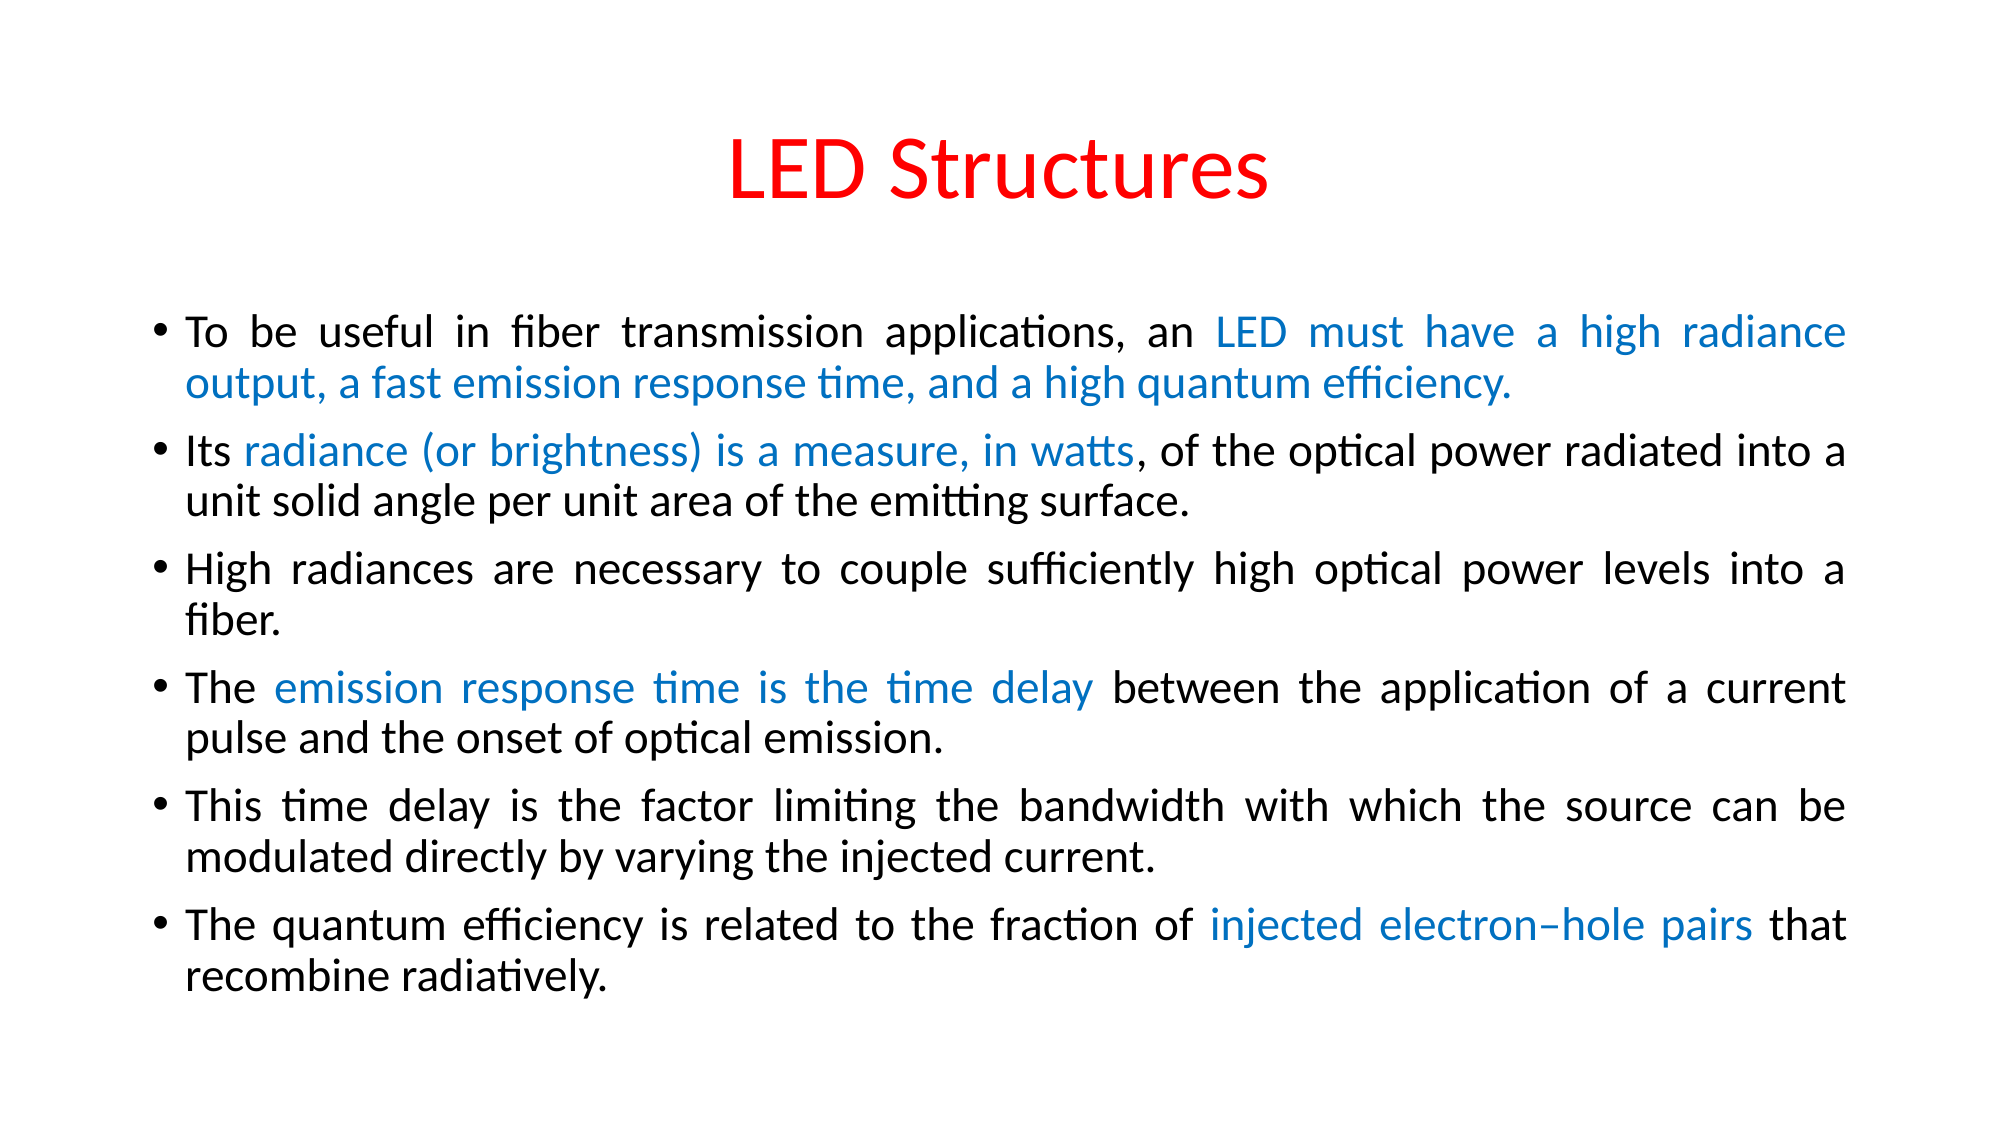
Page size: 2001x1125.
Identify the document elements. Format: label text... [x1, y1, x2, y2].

title LED Structures [137, 59, 1863, 278]
list To be useful in fiber transmission applications, an LED must have a high radiance output, a fast emission response time, and a high quantum efficiency. Its radiance (or brightness) is a measure, in watts, of the optical power radiated into a unit solid angle per unit area of the emitting surface. High radiances are necessary to couple sufficiently high optical power levels into a fiber. The emission response time is the time delay between the application of a current pulse and the onset of optical emission. This time delay is the factor limiting the bandwidth with which the source can be modulated directly by varying the injected current. The quantum efficiency is related to the fraction of injected electron–hole pairs that recombine radiatively. [137, 299, 1863, 1014]
